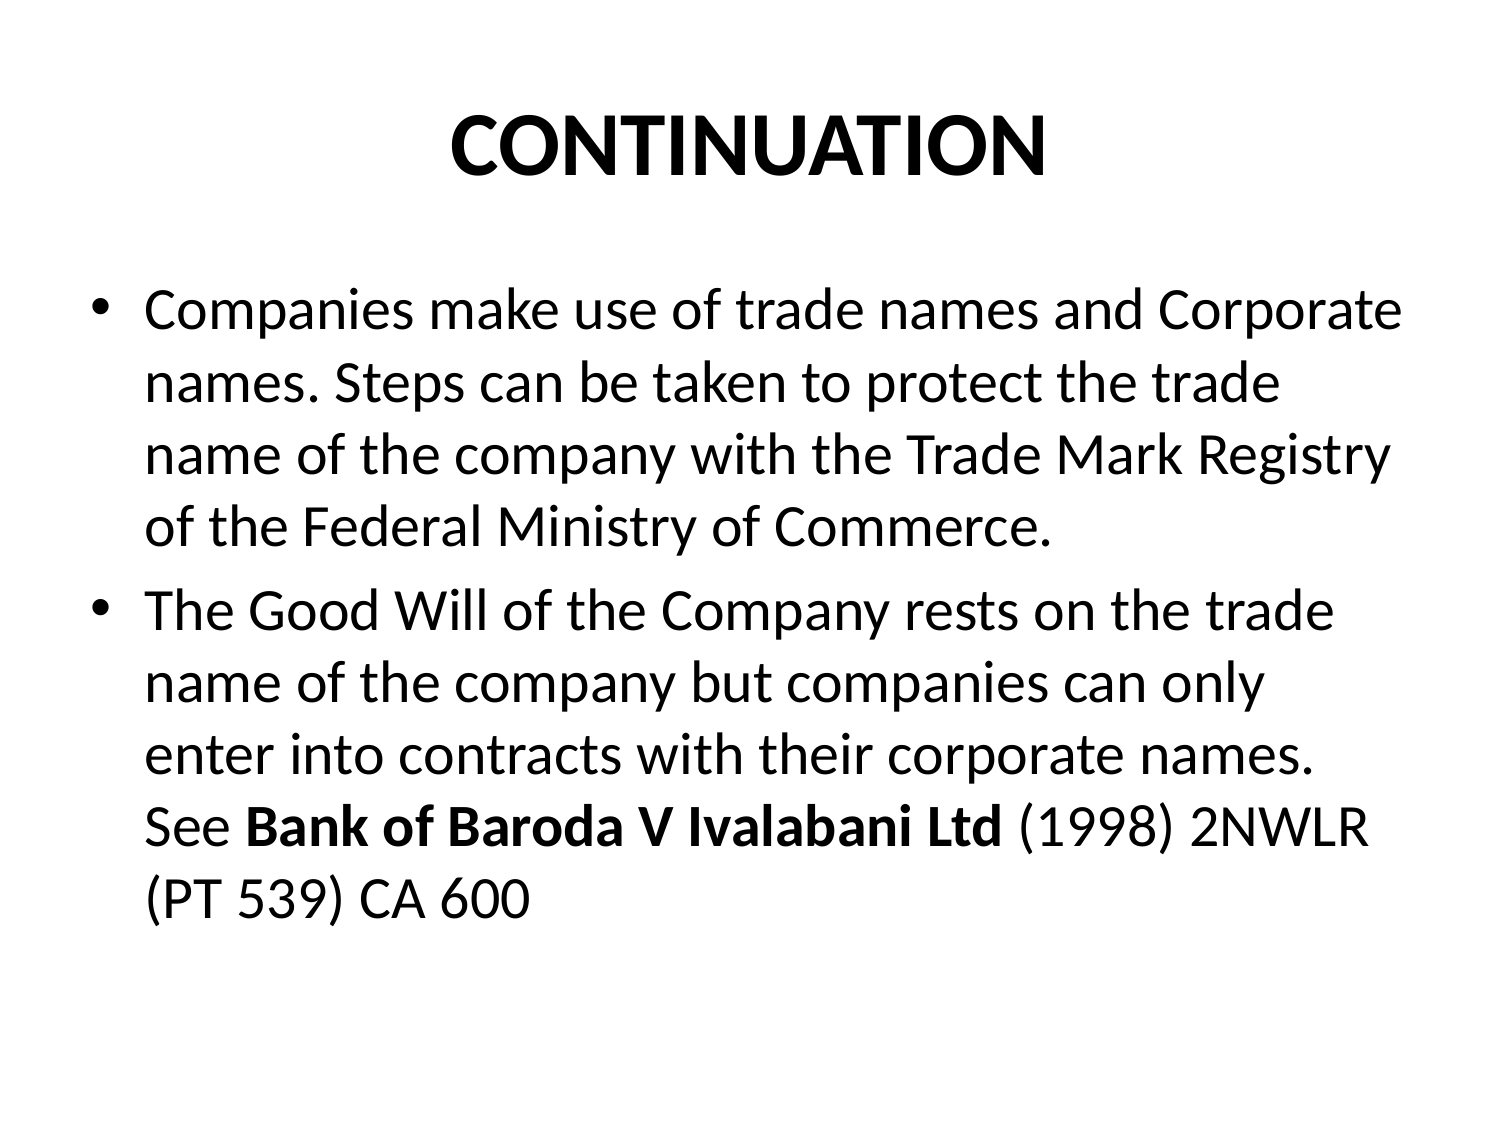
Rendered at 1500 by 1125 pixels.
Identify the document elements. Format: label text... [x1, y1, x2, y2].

title CONTINUATION [75, 45, 1425, 233]
list Companies make use of trade names and Corporate names. Steps can be taken to protect the trade name of the company with the Trade Mark Registry of the Federal Ministry of Commerce. The Good Will of the Company rests on the trade name of the company but companies can only enter into contracts with their corporate names. See Bank of Baroda V Ivalabani Ltd (1998) 2NWLR (PT 539) CA 600 [75, 262, 1425, 1005]
